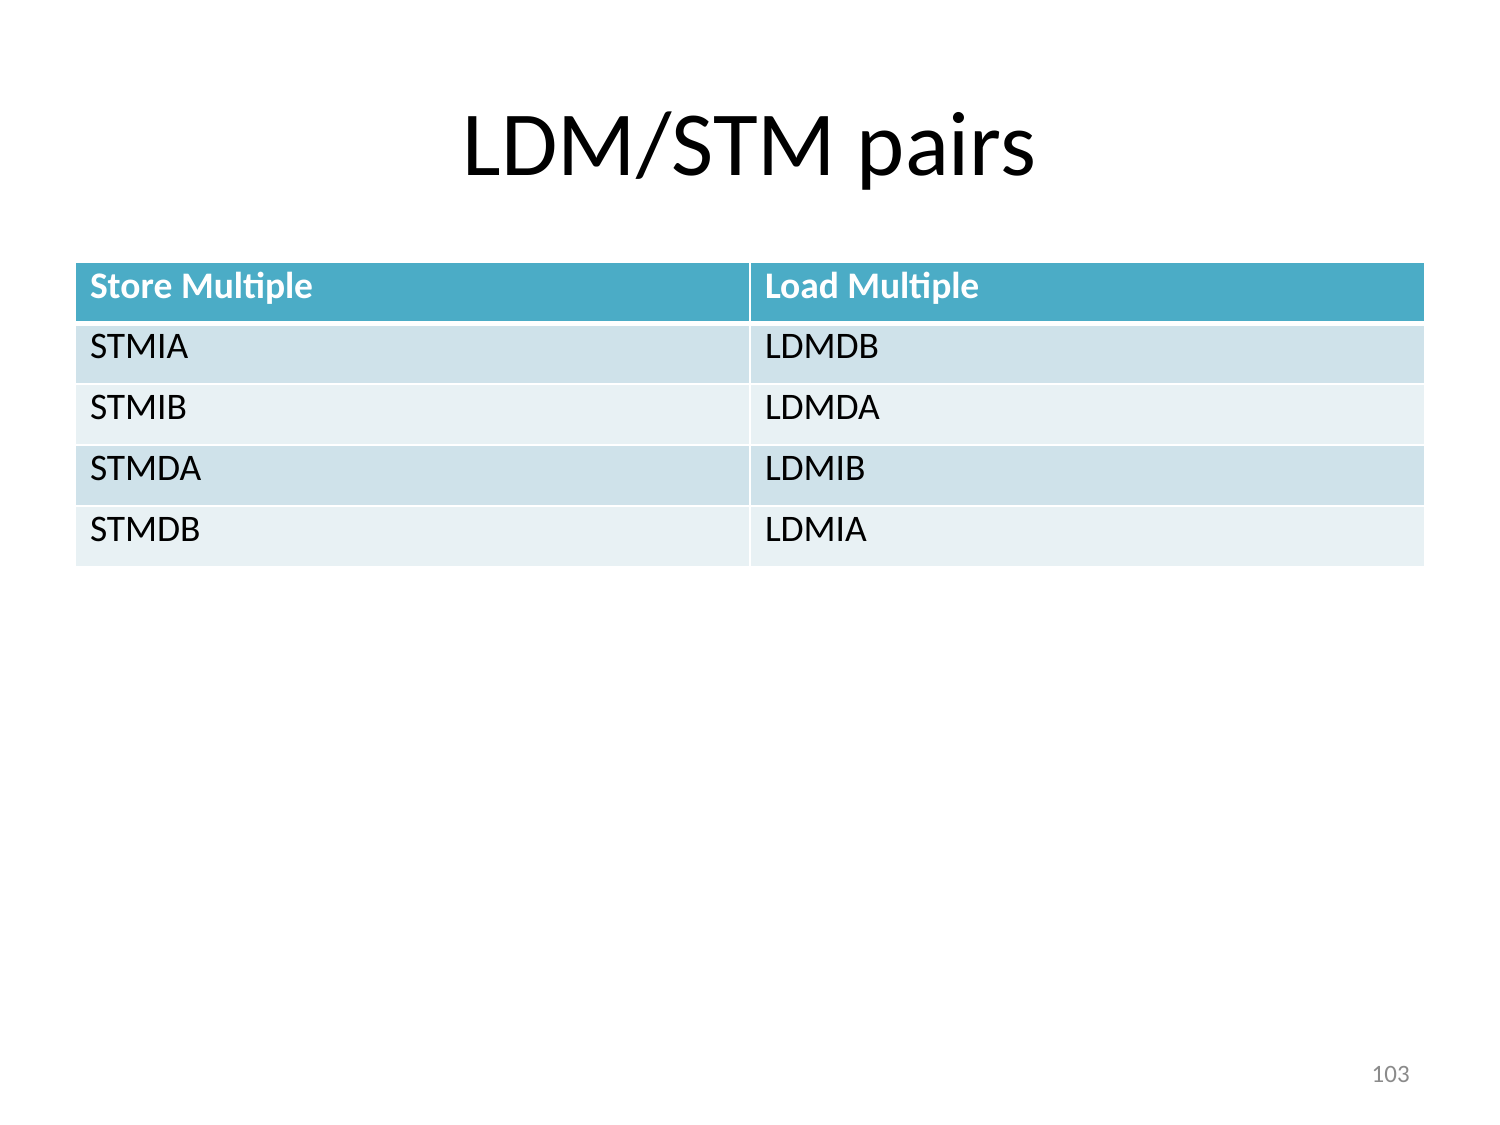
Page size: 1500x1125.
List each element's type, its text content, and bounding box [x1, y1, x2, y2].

table_header Store Multiple [76, 263, 749, 321]
title LDM/STM pairs [75, 45, 1425, 233]
table_cell LDMDB [751, 326, 1424, 383]
table_cell LDMIA [751, 507, 1424, 566]
table_cell STMIA [76, 326, 749, 383]
table_cell STMDB [76, 507, 749, 566]
table_cell LDMIB [751, 446, 1424, 505]
table_cell STMIB [76, 385, 749, 444]
slide_number 103 [1074, 1042, 1425, 1103]
table_header Load Multiple [751, 263, 1424, 321]
table_cell STMDA [76, 446, 749, 505]
table_cell LDMDA [751, 385, 1424, 444]
